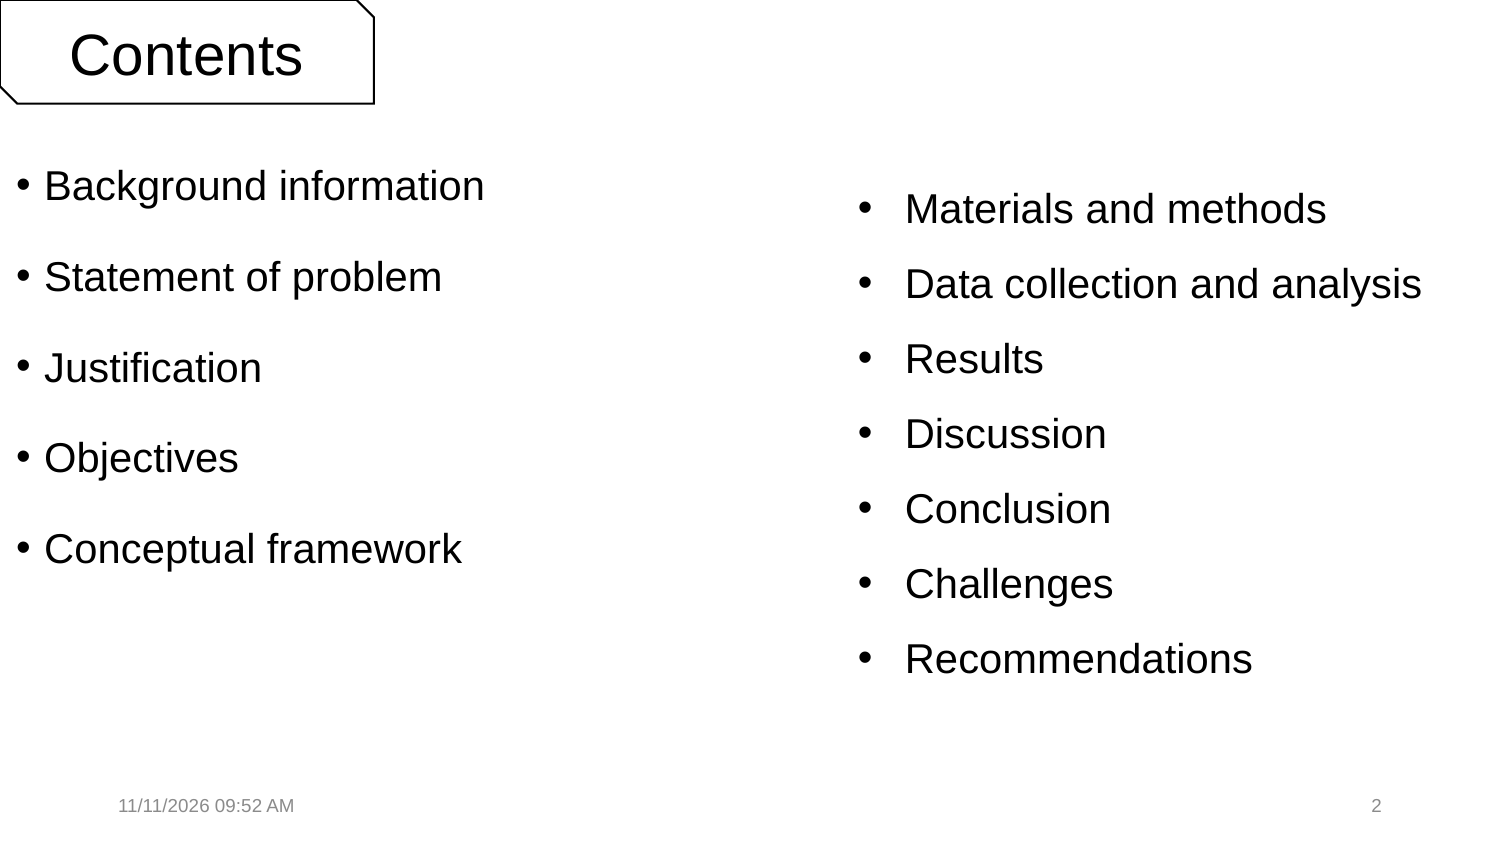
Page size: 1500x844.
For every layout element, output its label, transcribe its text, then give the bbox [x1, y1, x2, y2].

slide_number 2 [1059, 782, 1397, 827]
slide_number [103, 782, 441, 827]
text_box Contents [0, 0, 375, 105]
list Background information Statement of problem Justification Objectives Conceptual framework [0, 126, 548, 611]
text_box Materials and methods Data collection and analysis Results Discussion Conclusion Challenges Recommendations [813, 120, 1499, 719]
